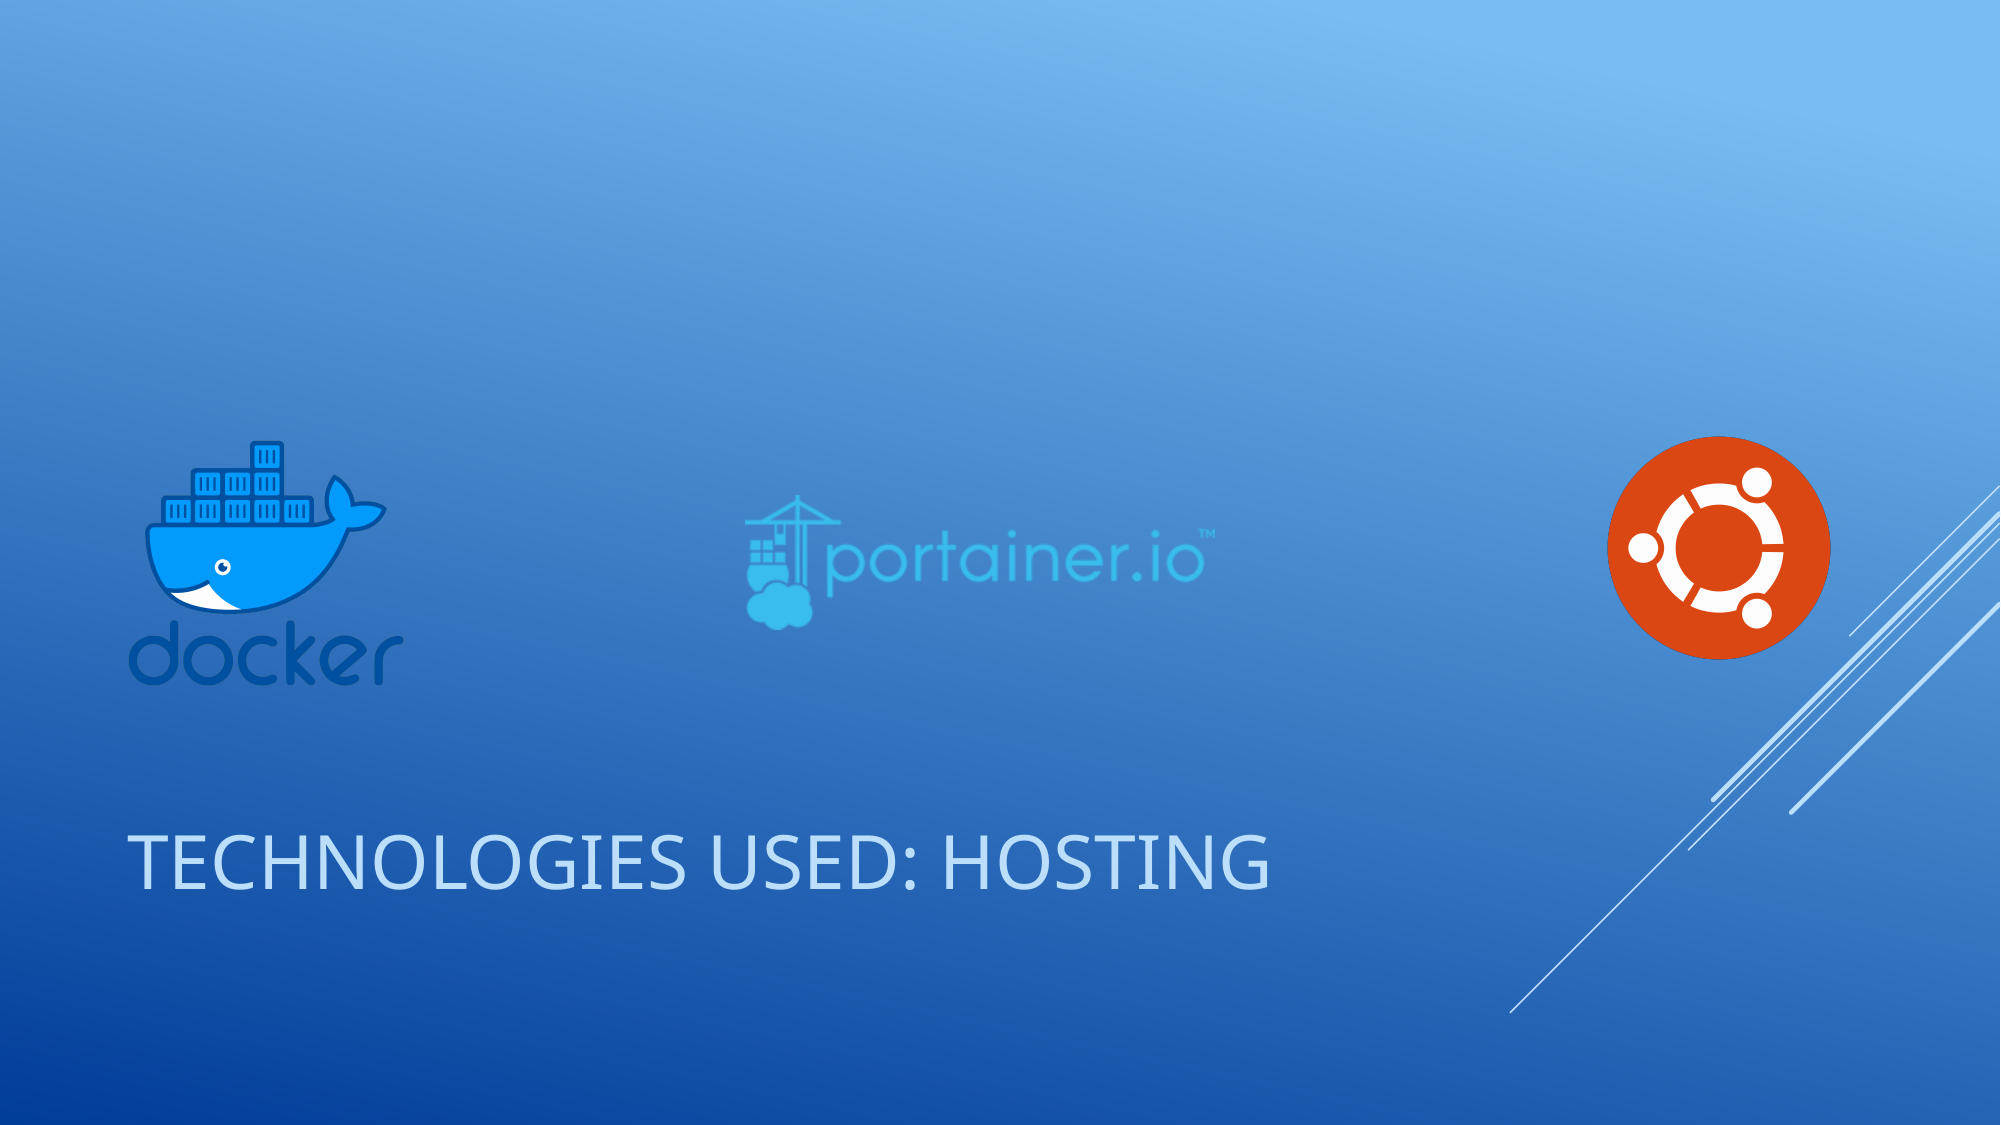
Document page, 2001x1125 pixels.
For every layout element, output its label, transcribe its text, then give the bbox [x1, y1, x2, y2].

picture [41, 436, 491, 689]
picture [745, 495, 1215, 630]
picture [1606, 436, 1831, 661]
title Technologies used: Hosting [112, 736, 1936, 984]
